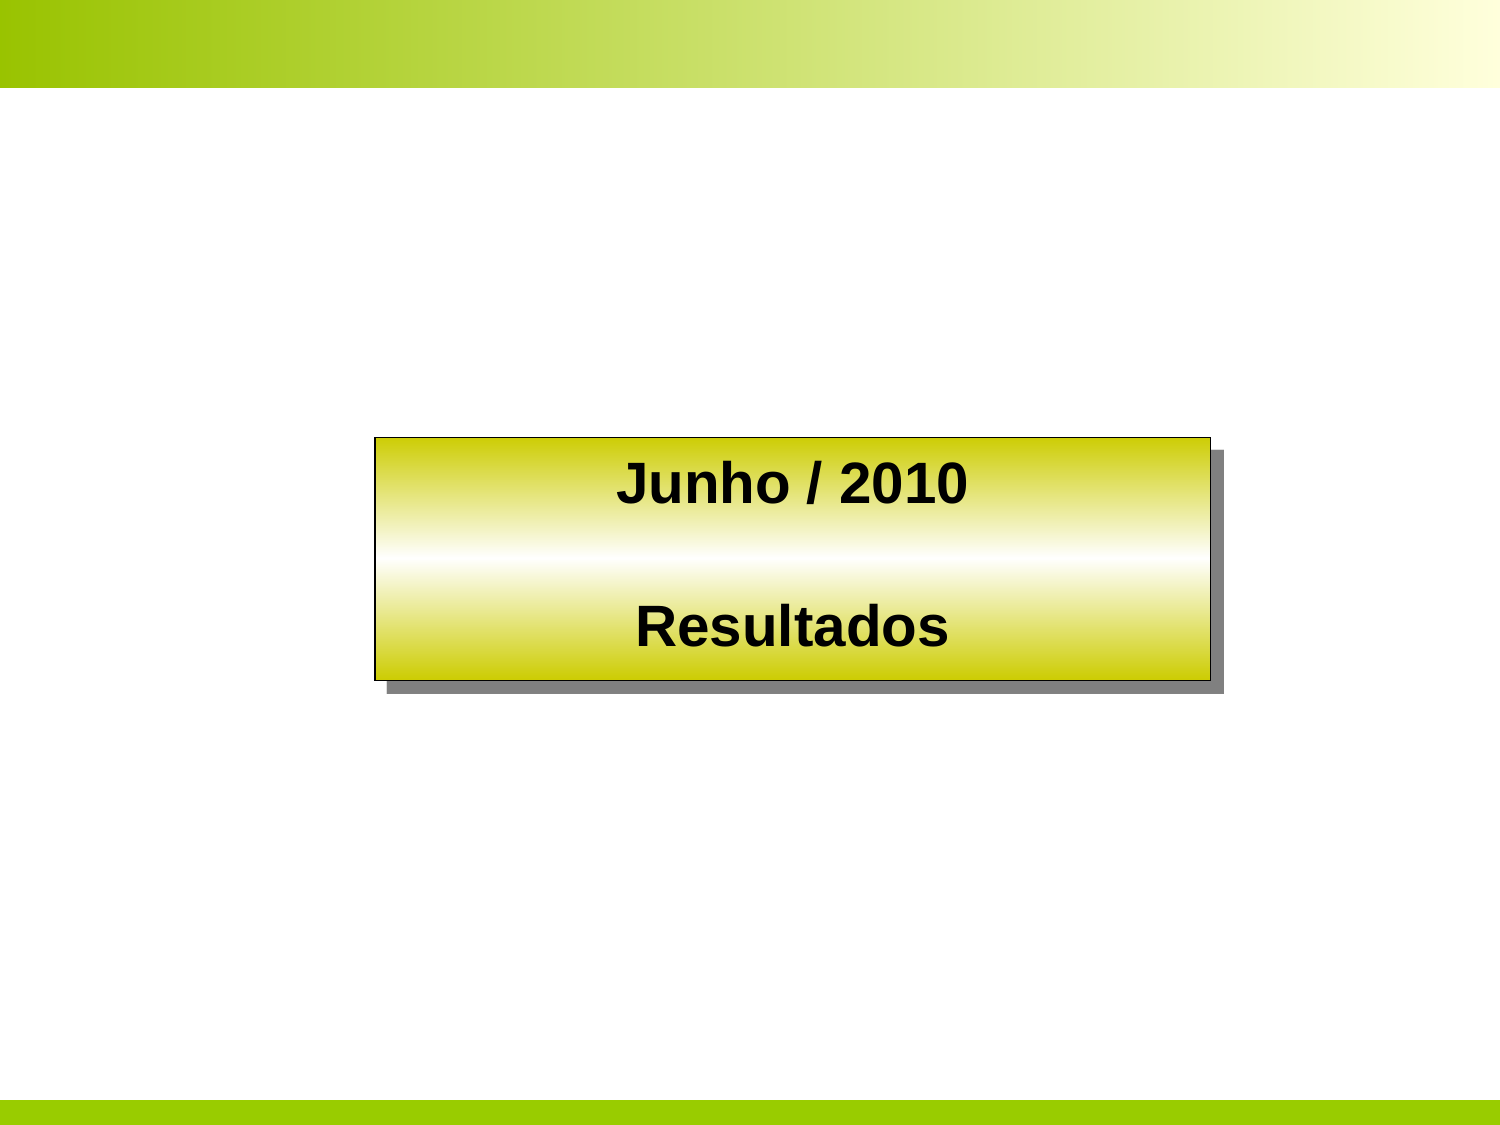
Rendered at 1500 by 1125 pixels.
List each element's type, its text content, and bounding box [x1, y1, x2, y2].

text_box Junho / 2010 Resultados [375, 437, 1211, 681]
